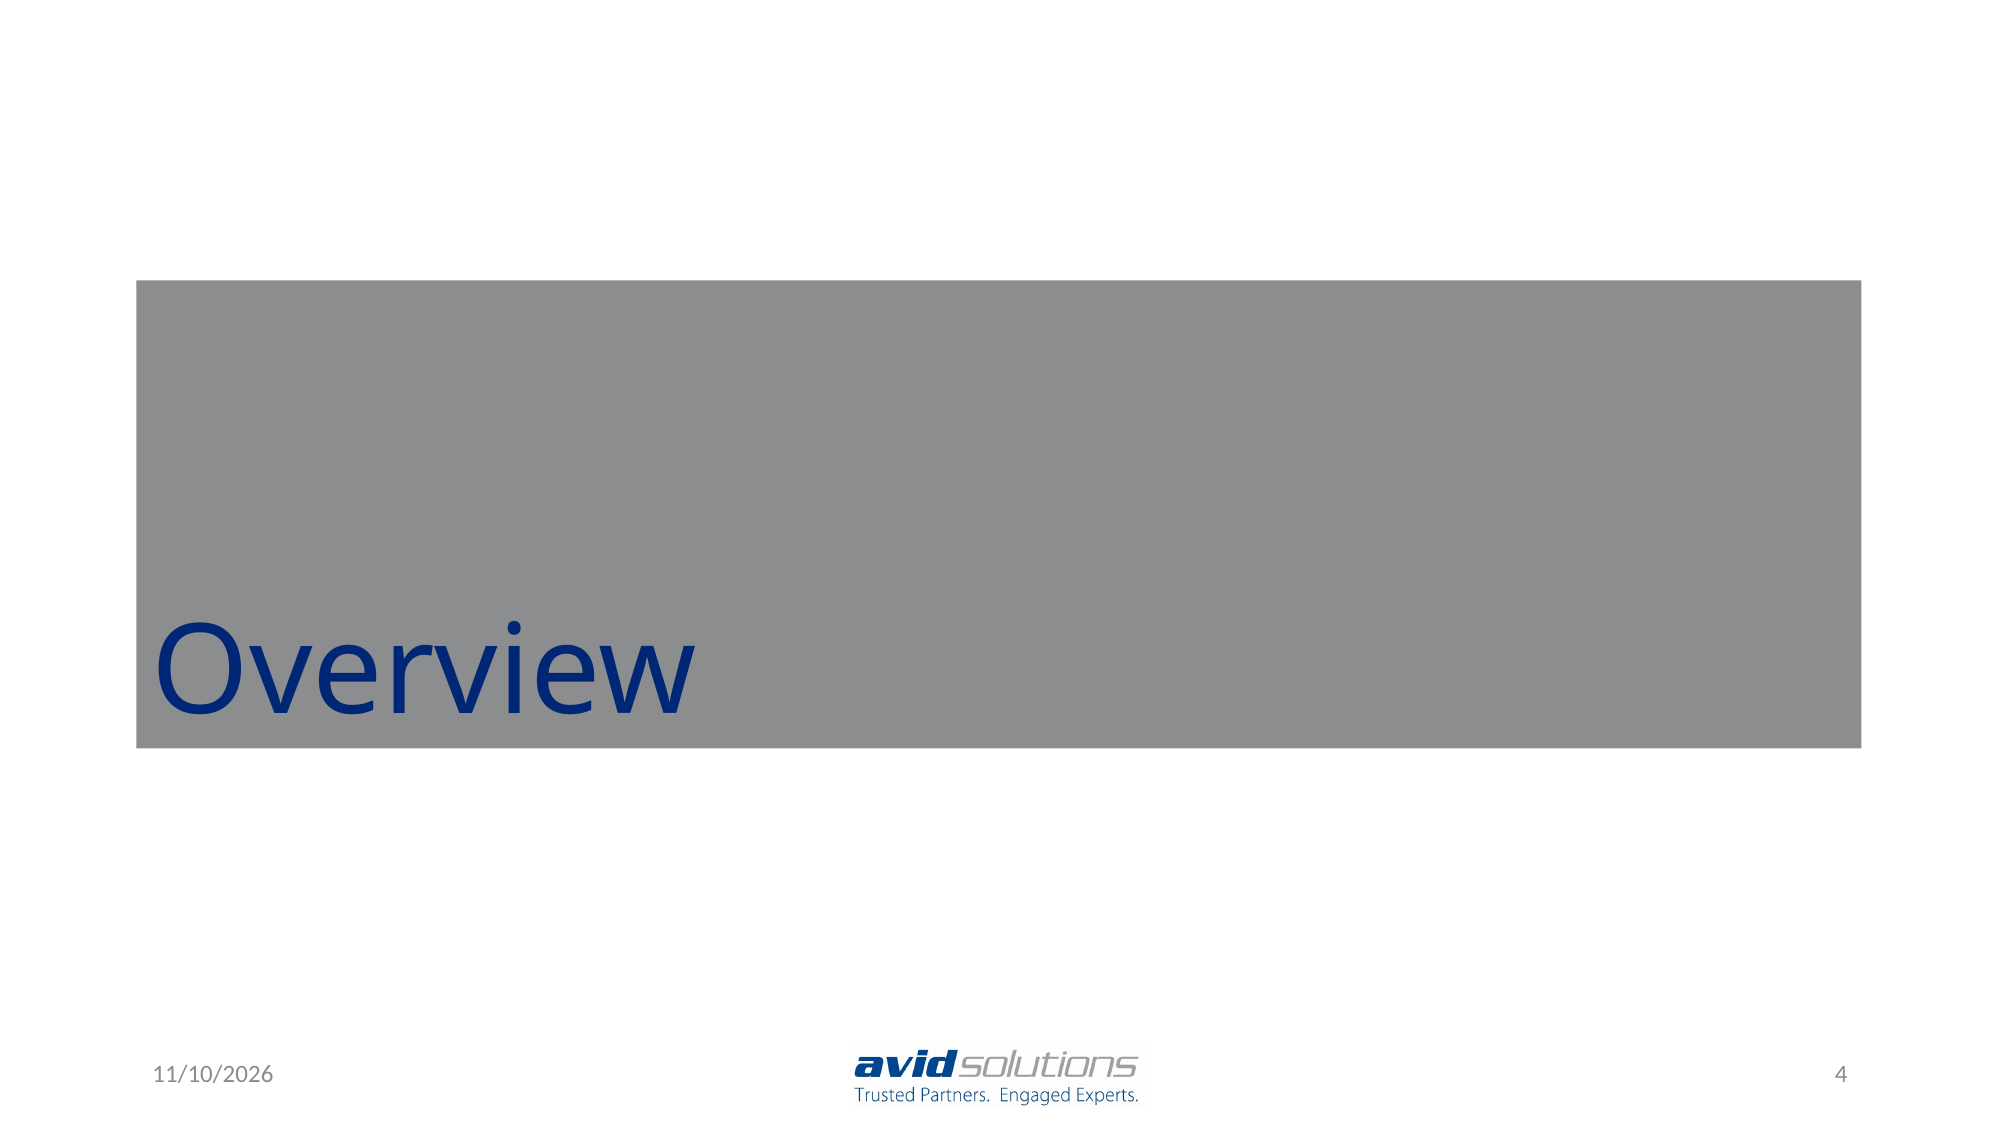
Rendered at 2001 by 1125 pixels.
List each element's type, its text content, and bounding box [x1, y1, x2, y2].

title Overview [136, 280, 1862, 749]
picture [850, 1042, 1150, 1108]
slide_number 4 [1412, 1042, 1863, 1103]
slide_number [137, 1042, 588, 1103]
